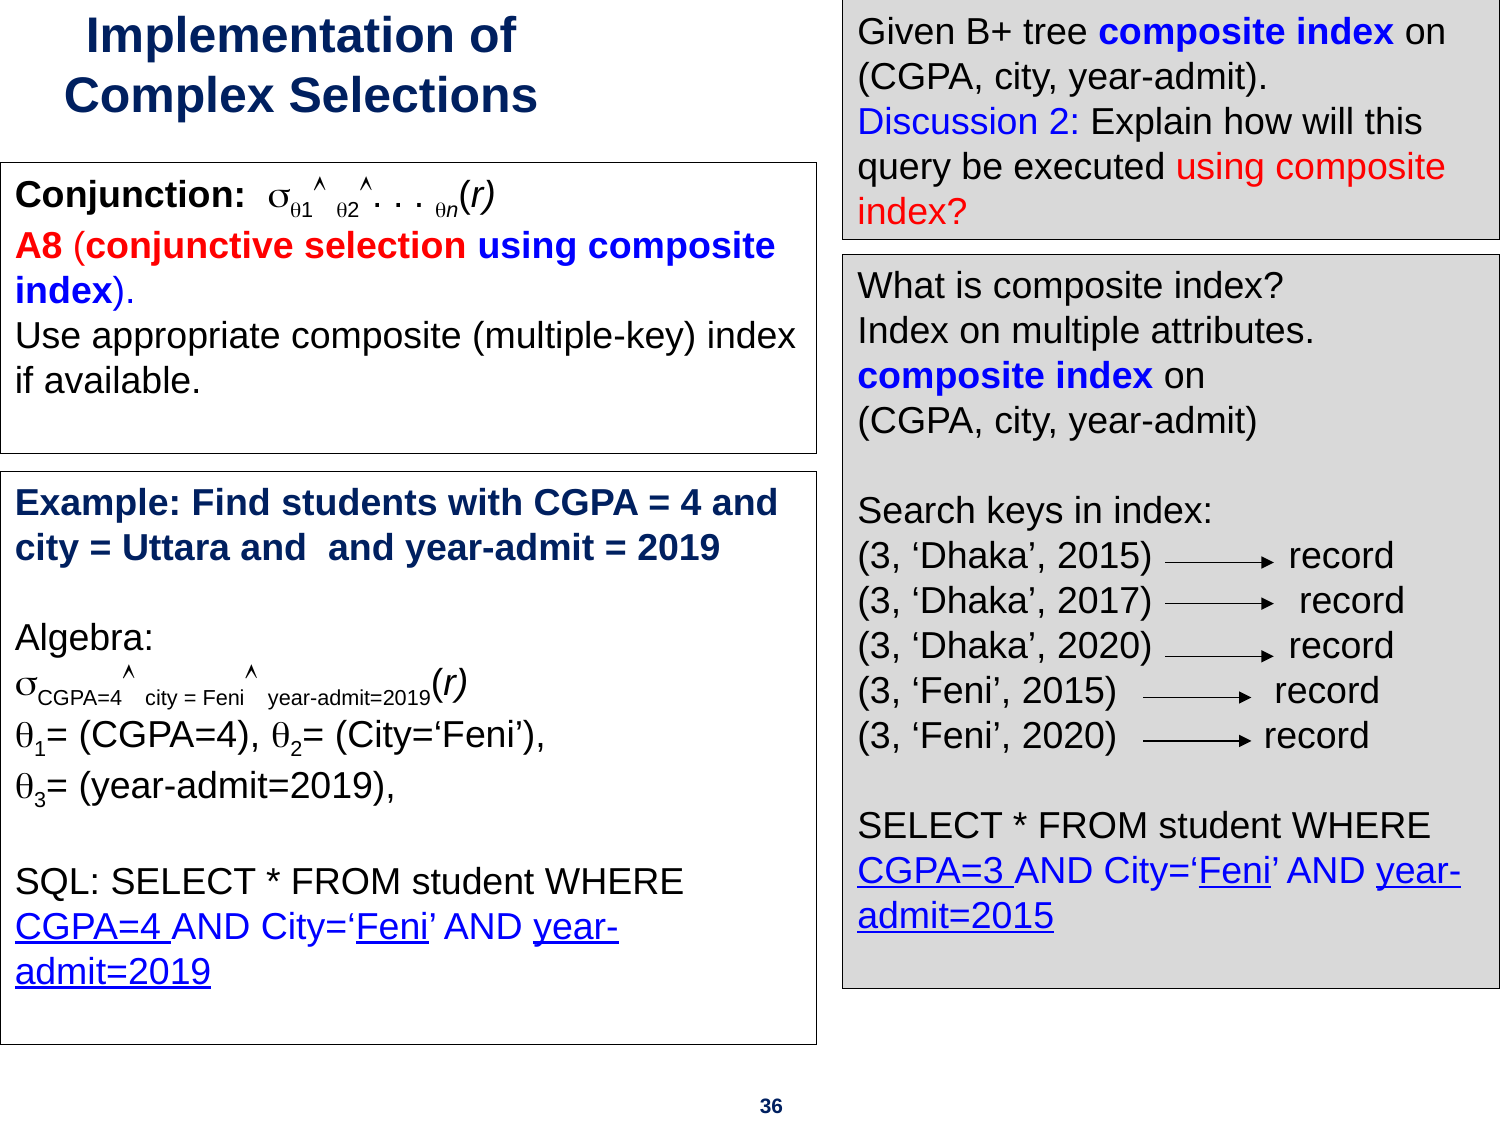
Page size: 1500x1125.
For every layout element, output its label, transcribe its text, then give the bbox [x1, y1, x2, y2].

text_box Given B+ tree composite index on (CGPA, city, year-admit). Discussion 2: Explain how will this query be executed using composite index? [842, 0, 1500, 240]
text_box Example: Find students with CGPA = 4 and city = Uttara and and year-admit = 2019 Algebra: CGPA=4 city = Feni year-admit=2019(r) 1= (CGPA=4), 2= (City=‘Feni’), 3= (year-admit=2019), SQL: SELECT * FROM student WHERE CGPA=4 AND City=‘Feni’ AND year-admit=2019 [0, 471, 817, 1045]
text_box What is composite index? Index on multiple attributes. composite index on (CGPA, city, year-admit) Search keys in index: (3, ‘Dhaka’, 2015) record (3, ‘Dhaka’, 2017) record (3, ‘Dhaka’, 2020) record (3, ‘Feni’, 2015) record (3, ‘Feni’, 2020) record SELECT * FROM student WHERE CGPA=3 AND City=‘Feni’ AND year-admit=2015 [842, 254, 1500, 989]
title Implementation of Complex Selections [0, 29, 603, 130]
text_box Conjunction: 1 2. . . n(r) A8 (conjunctive selection using composite index). Use appropriate composite (multiple-key) index if available. [0, 162, 817, 454]
